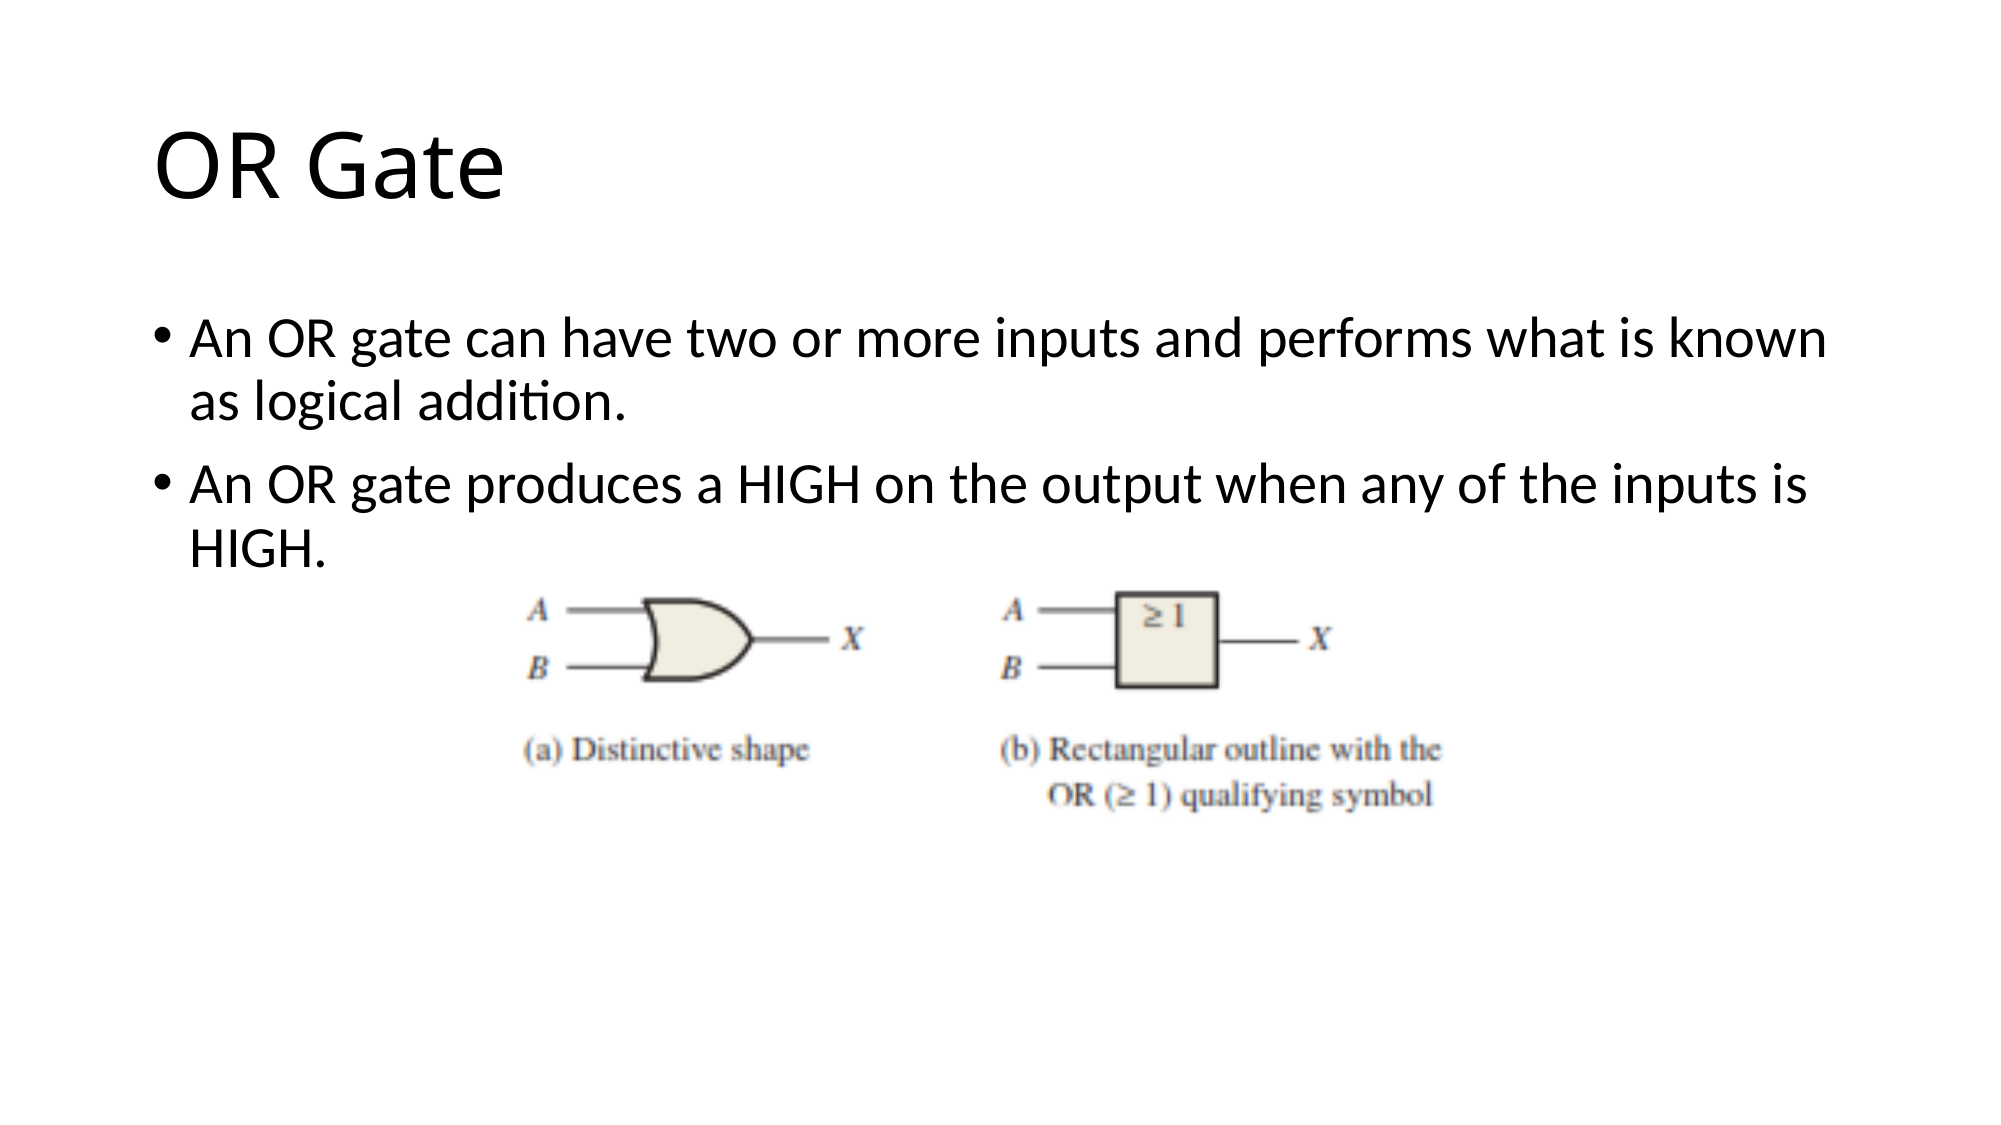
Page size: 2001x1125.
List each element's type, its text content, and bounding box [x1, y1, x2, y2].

picture [499, 550, 1468, 833]
list An OR gate can have two or more inputs and performs what is known as logical addition. An OR gate produces a HIGH on the output when any of the inputs is HIGH. [137, 299, 1863, 1014]
title OR Gate [137, 59, 1863, 278]
